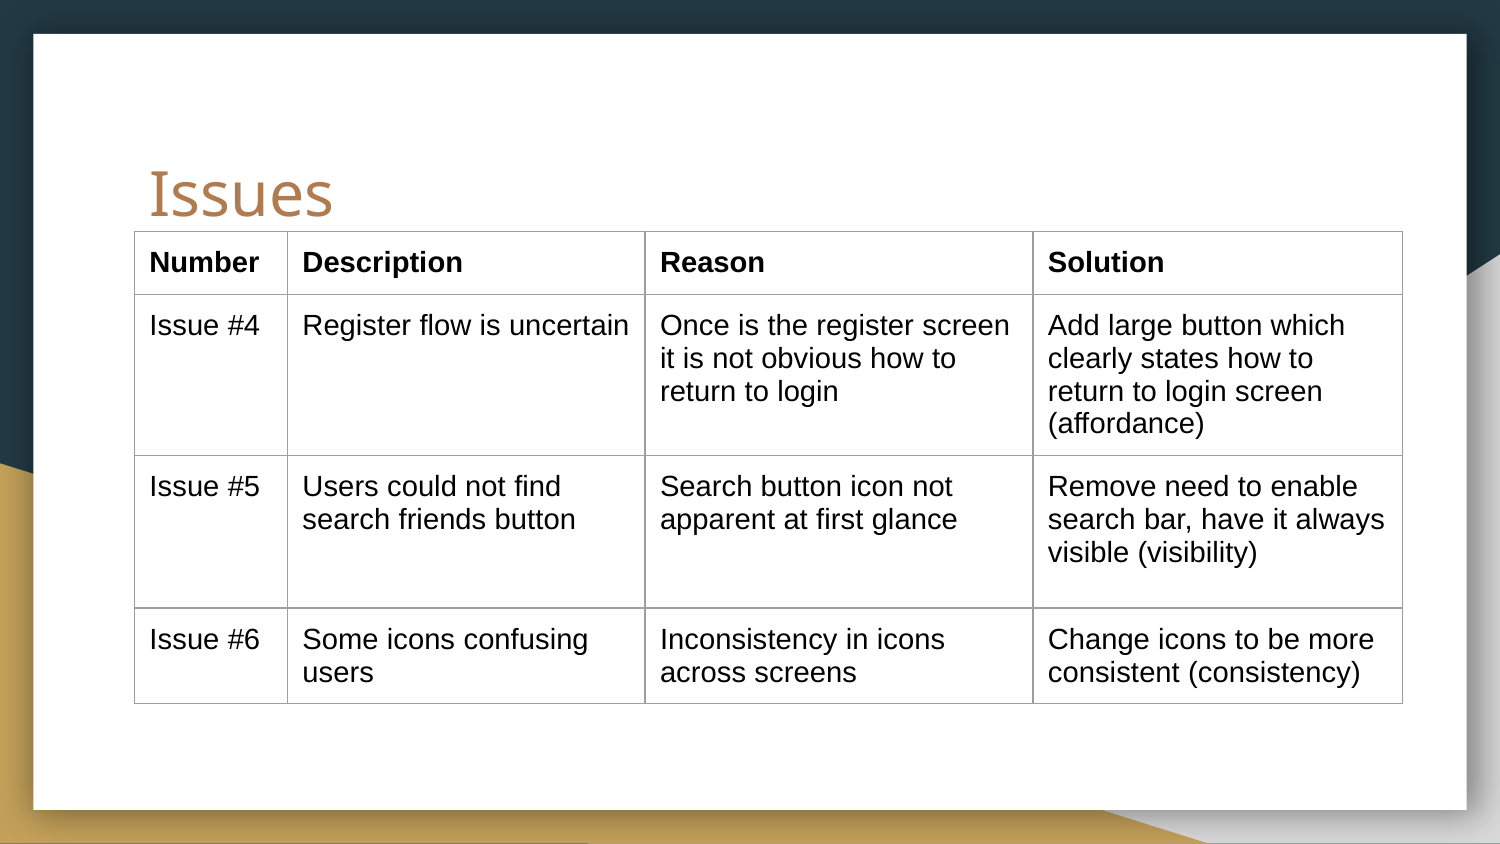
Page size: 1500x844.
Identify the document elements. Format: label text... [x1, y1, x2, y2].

table_header Description [288, 232, 644, 294]
table_cell Remove need to enable search bar, have it always visible (visibility) [1034, 456, 1402, 607]
table_cell Issue #5 [135, 456, 287, 607]
table_cell Search button icon not apparent at first glance [646, 456, 1032, 607]
table_header Number [135, 232, 287, 294]
table_cell Issue #4 [135, 295, 287, 455]
table_cell Inconsistency in icons across screens [646, 609, 1032, 703]
table_cell Some icons confusing users [288, 609, 644, 703]
table_cell Once is the register screen it is not obvious how to return to login [646, 295, 1032, 455]
table_header Solution [1034, 232, 1402, 294]
title Issues [134, 138, 1366, 231]
table_cell Add large button which clearly states how to return to login screen (affordance) [1034, 295, 1402, 455]
table_cell Users could not find search friends button [288, 456, 644, 607]
table_cell Issue #6 [135, 609, 287, 703]
table_cell Change icons to be more consistent (consistency) [1034, 609, 1402, 703]
table_header Reason [646, 232, 1032, 294]
table_cell Register flow is uncertain [288, 295, 644, 455]
